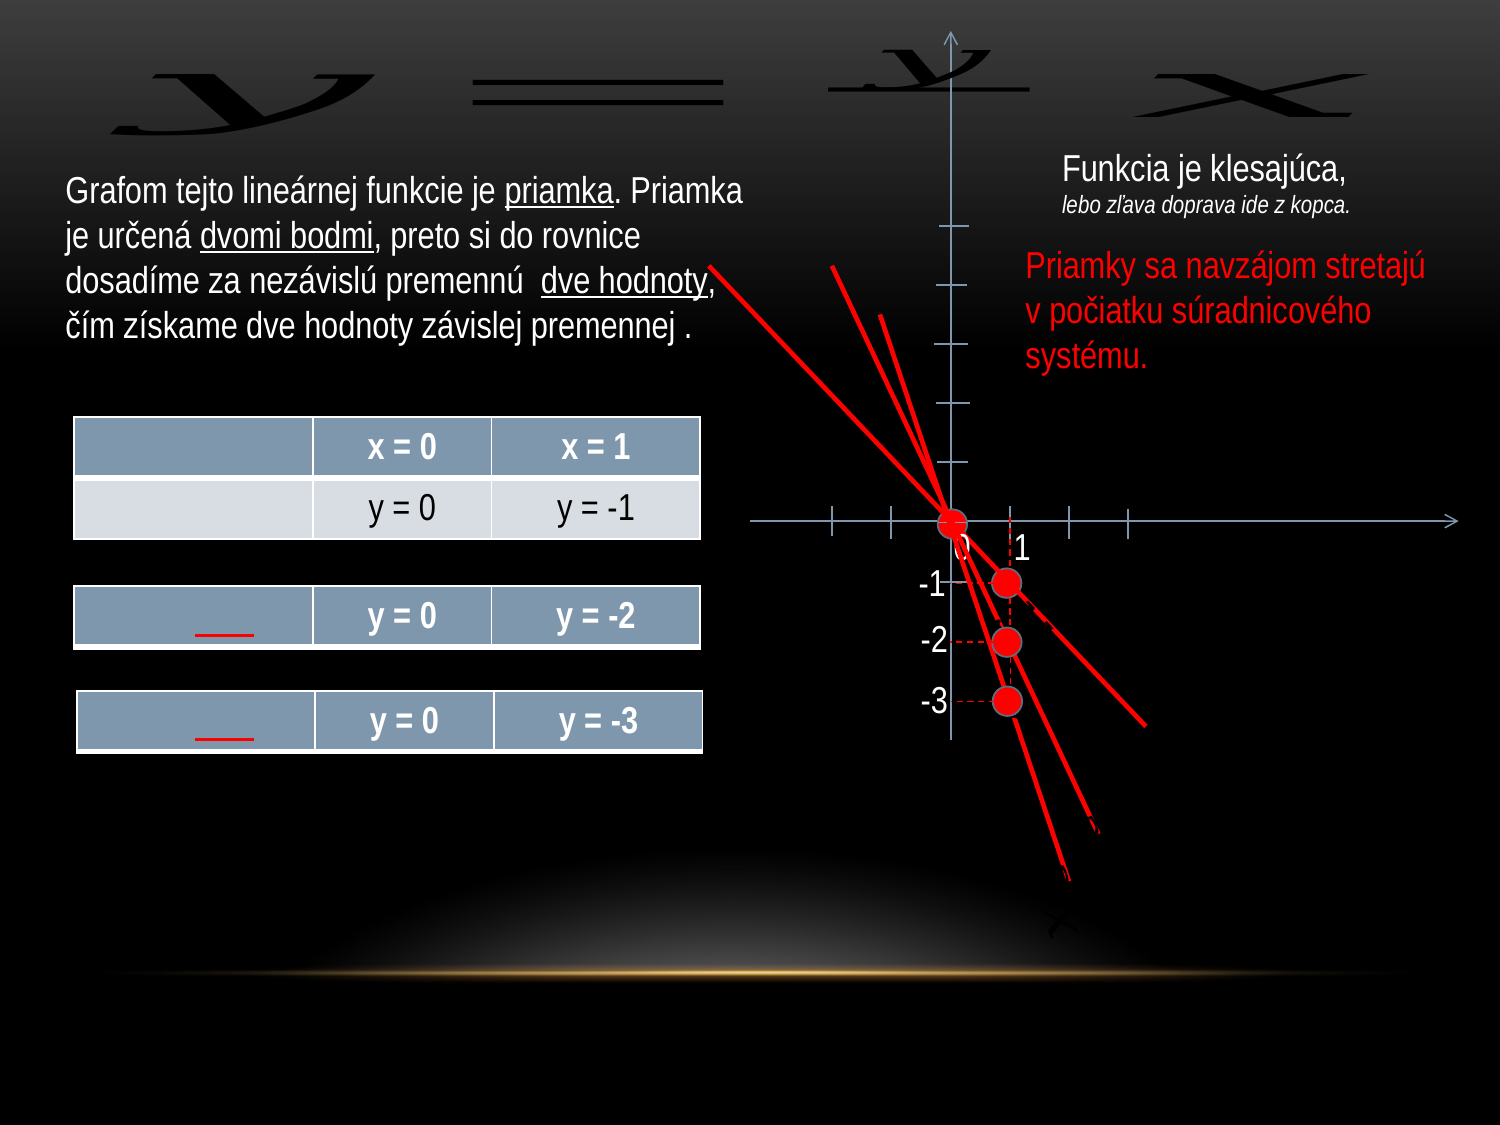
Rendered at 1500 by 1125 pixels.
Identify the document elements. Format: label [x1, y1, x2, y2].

picture [0, 0, 1500, 1125]
text_box [950, 631, 1023, 717]
text_box [879, 314, 1070, 882]
text_box [831, 265, 1099, 835]
text_box [696, 277, 825, 715]
text_box [949, 572, 1022, 633]
text_box [749, 30, 1459, 740]
text_box [1104, 277, 1158, 715]
